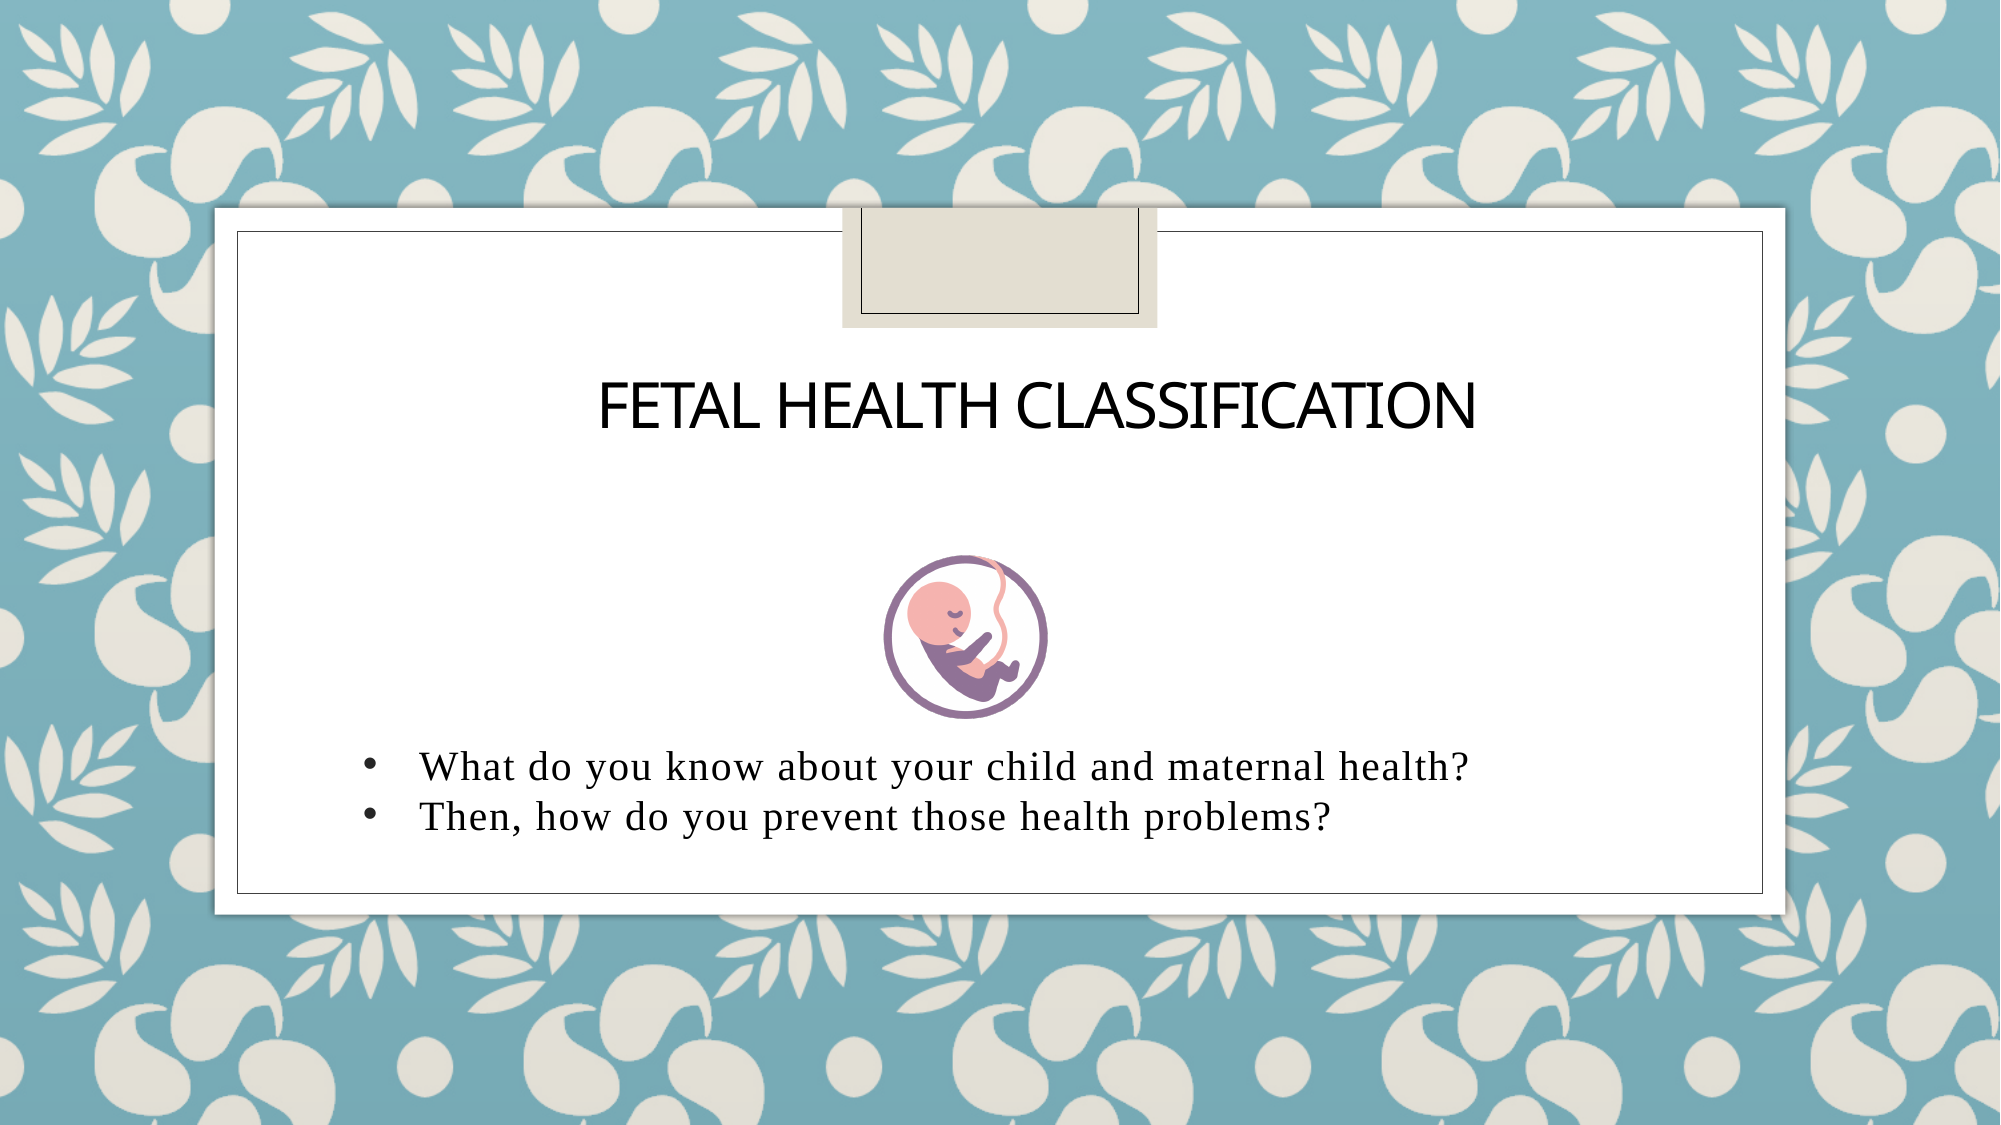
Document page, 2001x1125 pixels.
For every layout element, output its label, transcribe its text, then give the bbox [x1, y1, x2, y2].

picture [865, 541, 1066, 732]
title Fetal health classification [249, 282, 1750, 453]
subtitle What do you know about your child and maternal health? Then, how do you prevent those health problems? [347, 731, 1848, 901]
